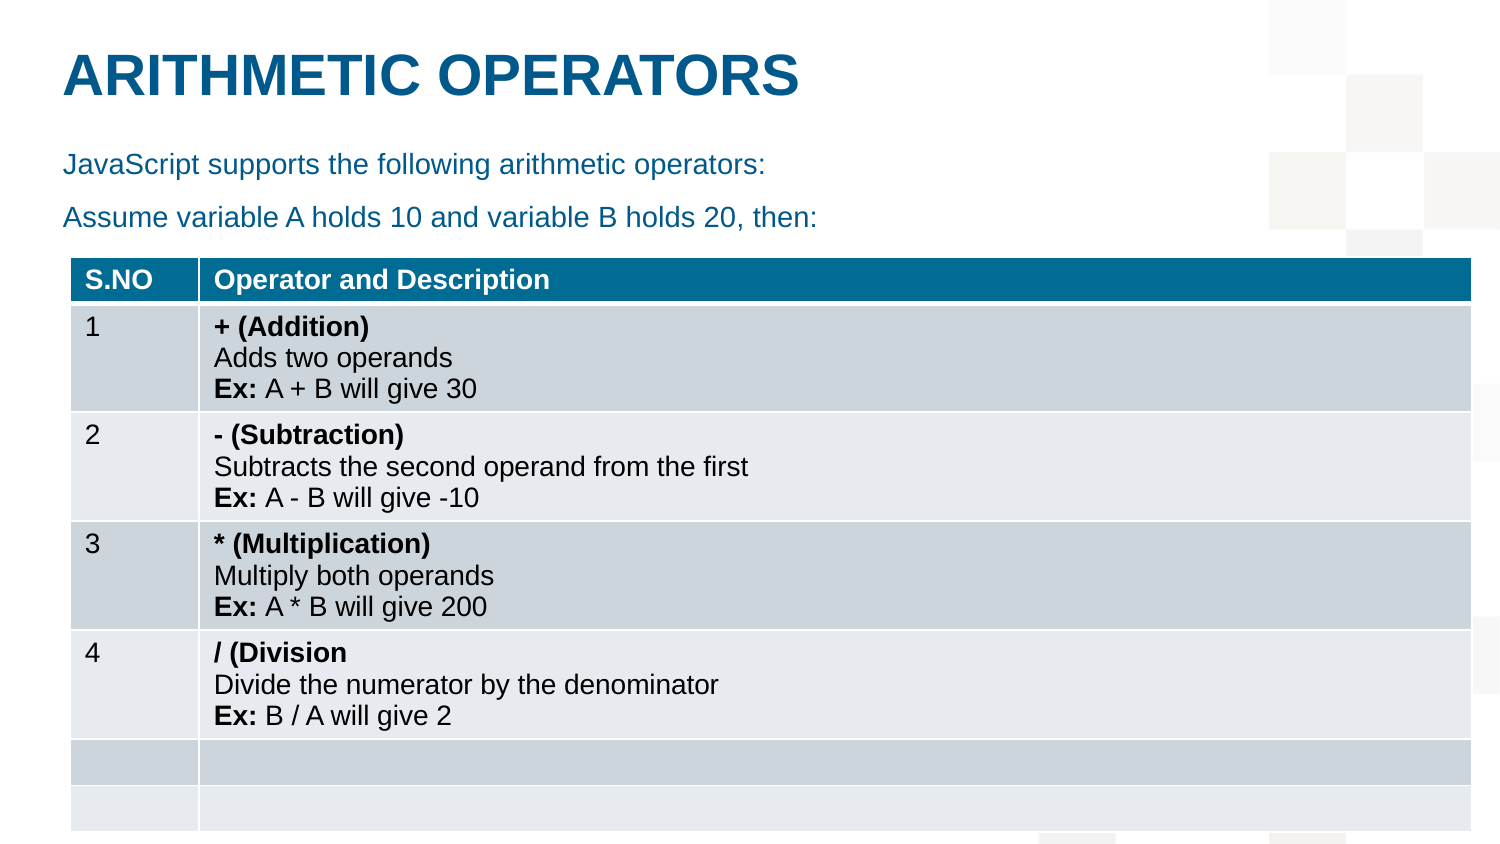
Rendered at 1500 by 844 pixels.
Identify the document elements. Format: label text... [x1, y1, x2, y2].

table_cell / (Division Divide the numerator by the denominator Ex: B / A will give 2 [200, 631, 1471, 738]
table_cell * (Multiplication) Multiply both operands Ex: A * B will give 200 [200, 522, 1471, 629]
list JavaScript supports the following arithmetic operators: Assume variable A holds 10 and variable B holds 20, then: [47, 137, 1455, 674]
picture [0, 0, 1500, 844]
table_cell [71, 740, 198, 785]
table_cell [200, 740, 1471, 785]
table_cell 3 [71, 522, 198, 629]
table_header S.NO [71, 258, 198, 301]
table_cell 1 [71, 306, 198, 411]
table_cell [71, 786, 198, 831]
table_cell 2 [71, 413, 198, 520]
table_cell + (Addition) Adds two operands Ex: A + B will give 30 [200, 306, 1471, 411]
table_cell - (Subtraction) Subtracts the second operand from the first Ex: A - B will give -10 [200, 413, 1471, 520]
table_cell [200, 786, 1471, 831]
title Arithmetic Operators [47, 30, 1455, 127]
table_cell 4 [71, 631, 198, 738]
table_header Operator and Description [200, 258, 1471, 301]
